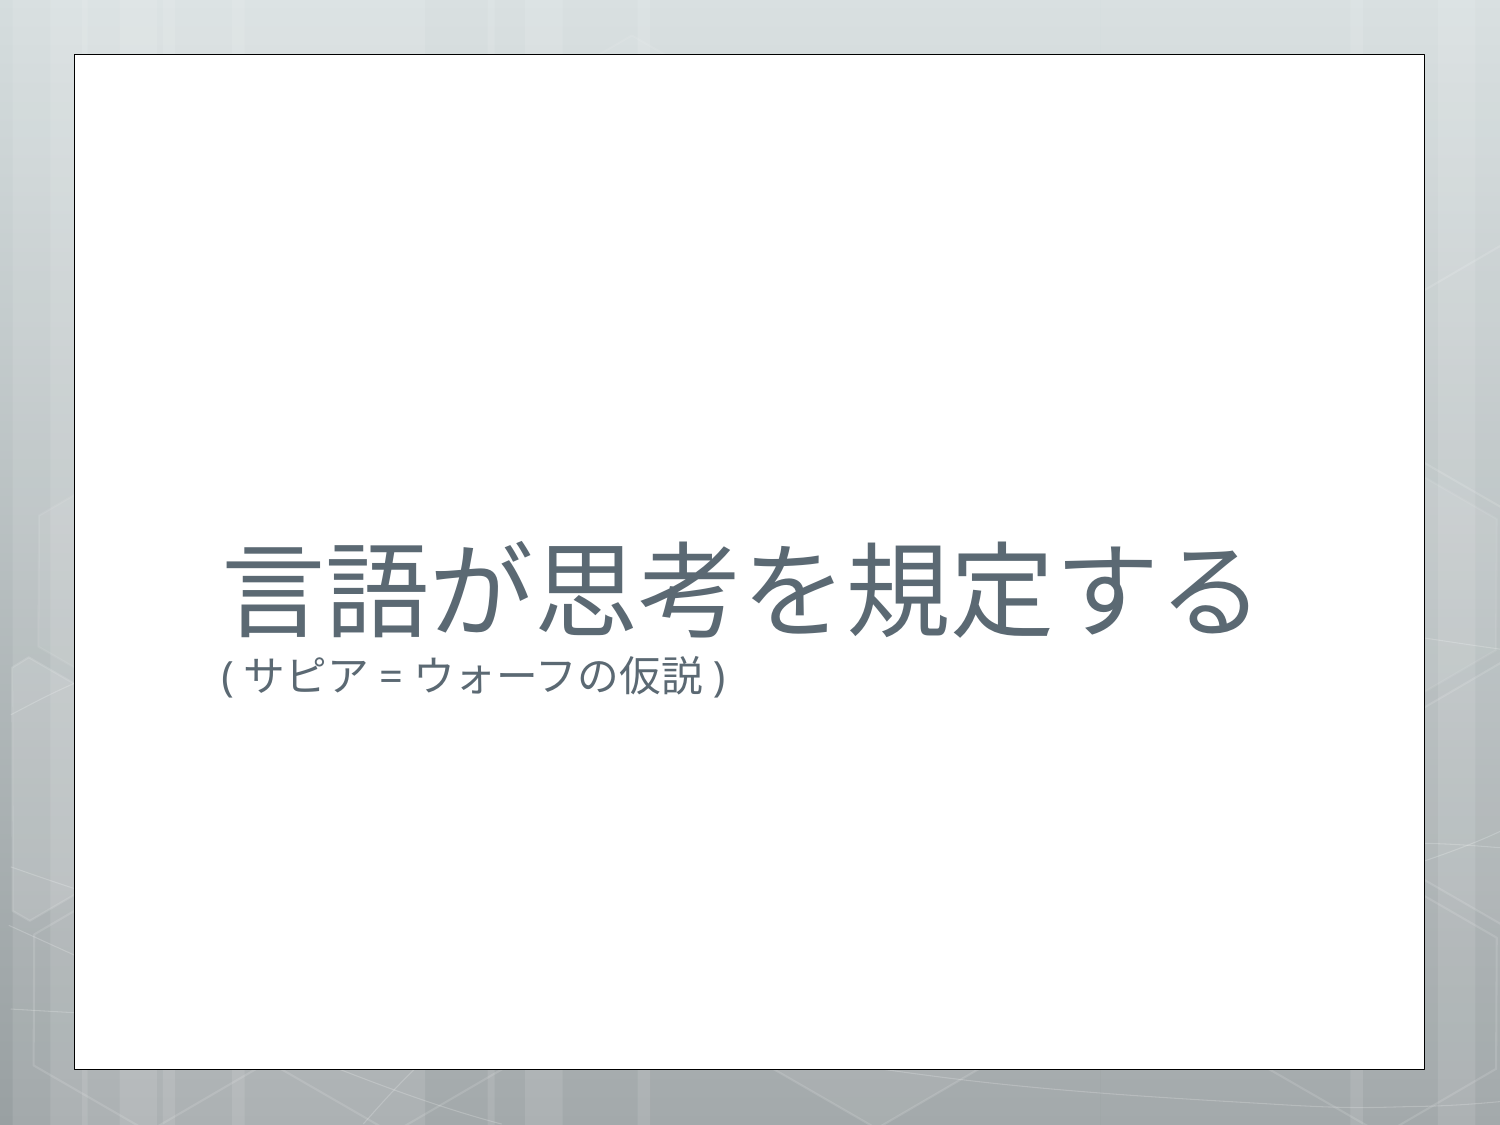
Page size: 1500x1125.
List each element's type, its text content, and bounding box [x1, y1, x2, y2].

title 言語が思考を規定する (サピア=ウォーフの仮説) [206, 54, 1296, 1071]
